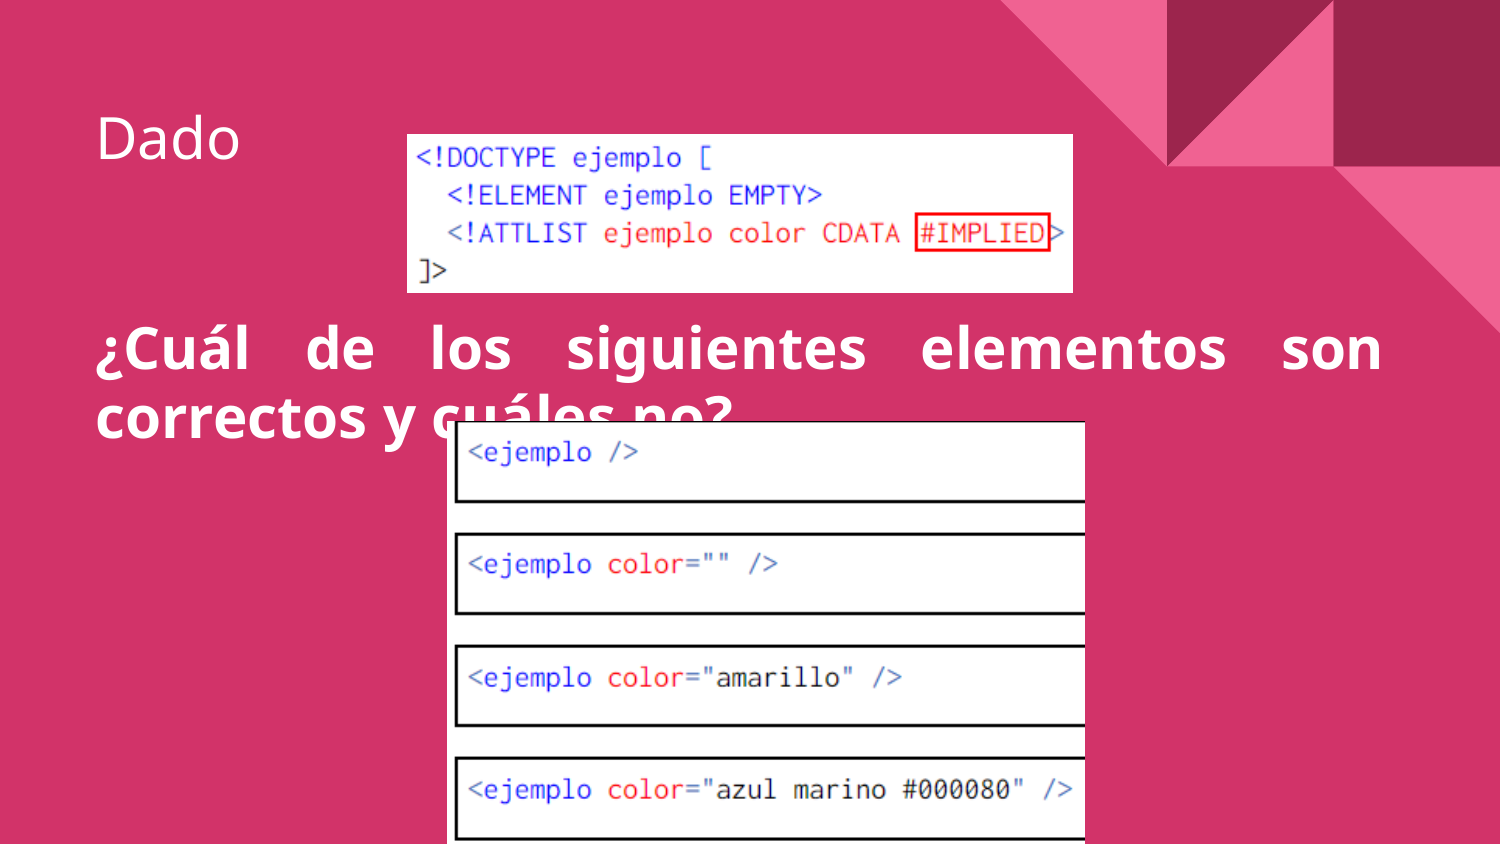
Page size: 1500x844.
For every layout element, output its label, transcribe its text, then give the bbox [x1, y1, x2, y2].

picture [406, 134, 1074, 293]
title Dado ¿Cuál de los siguientes elementos son correctos y cuáles no? [80, 86, 1400, 758]
picture [446, 421, 1086, 844]
